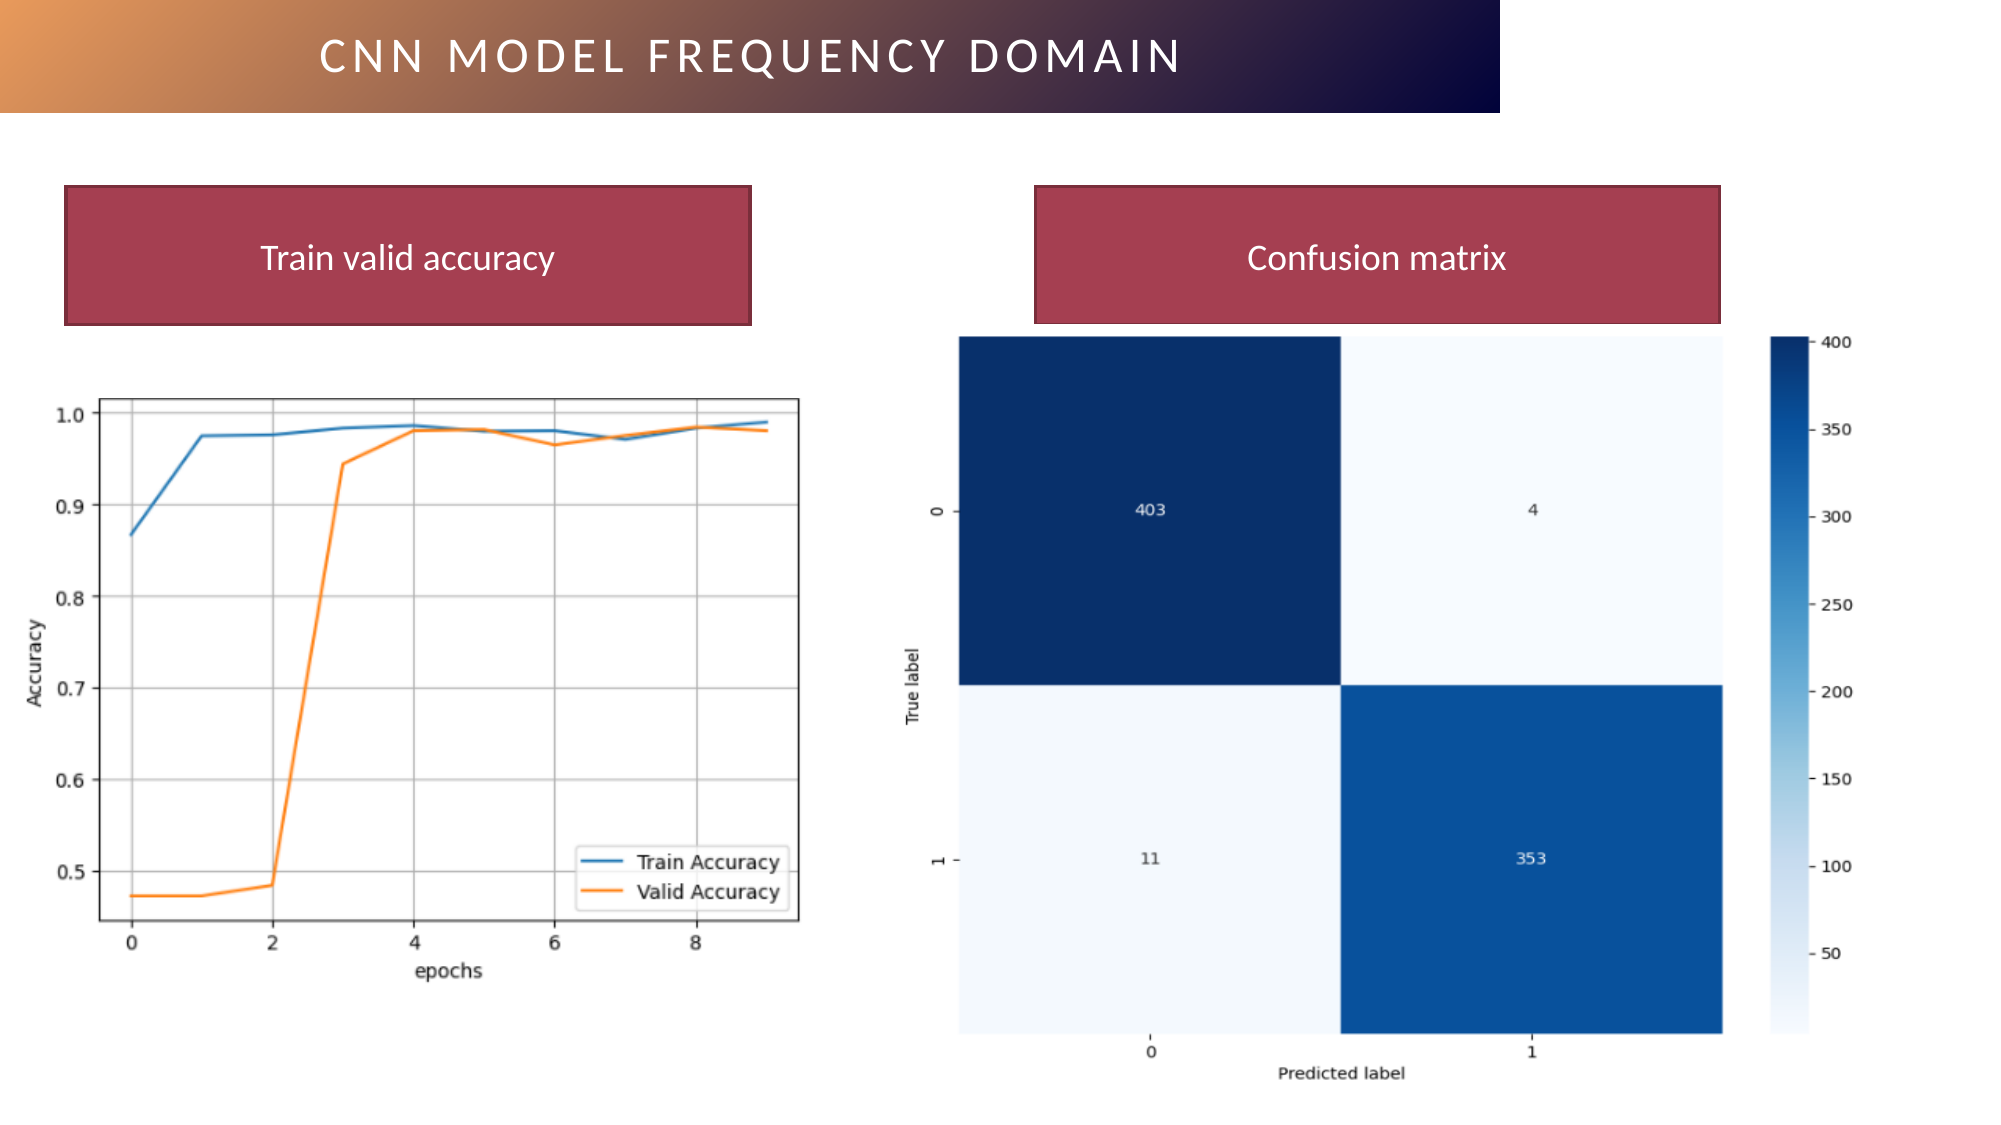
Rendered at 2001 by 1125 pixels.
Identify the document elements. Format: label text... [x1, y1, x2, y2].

subtitle CNN model frequency domain [0, 0, 1500, 113]
picture [887, 324, 1868, 1110]
picture [9, 398, 807, 1012]
text_box Confusion matrix [1034, 185, 1721, 324]
text_box Train valid accuracy [64, 185, 752, 326]
